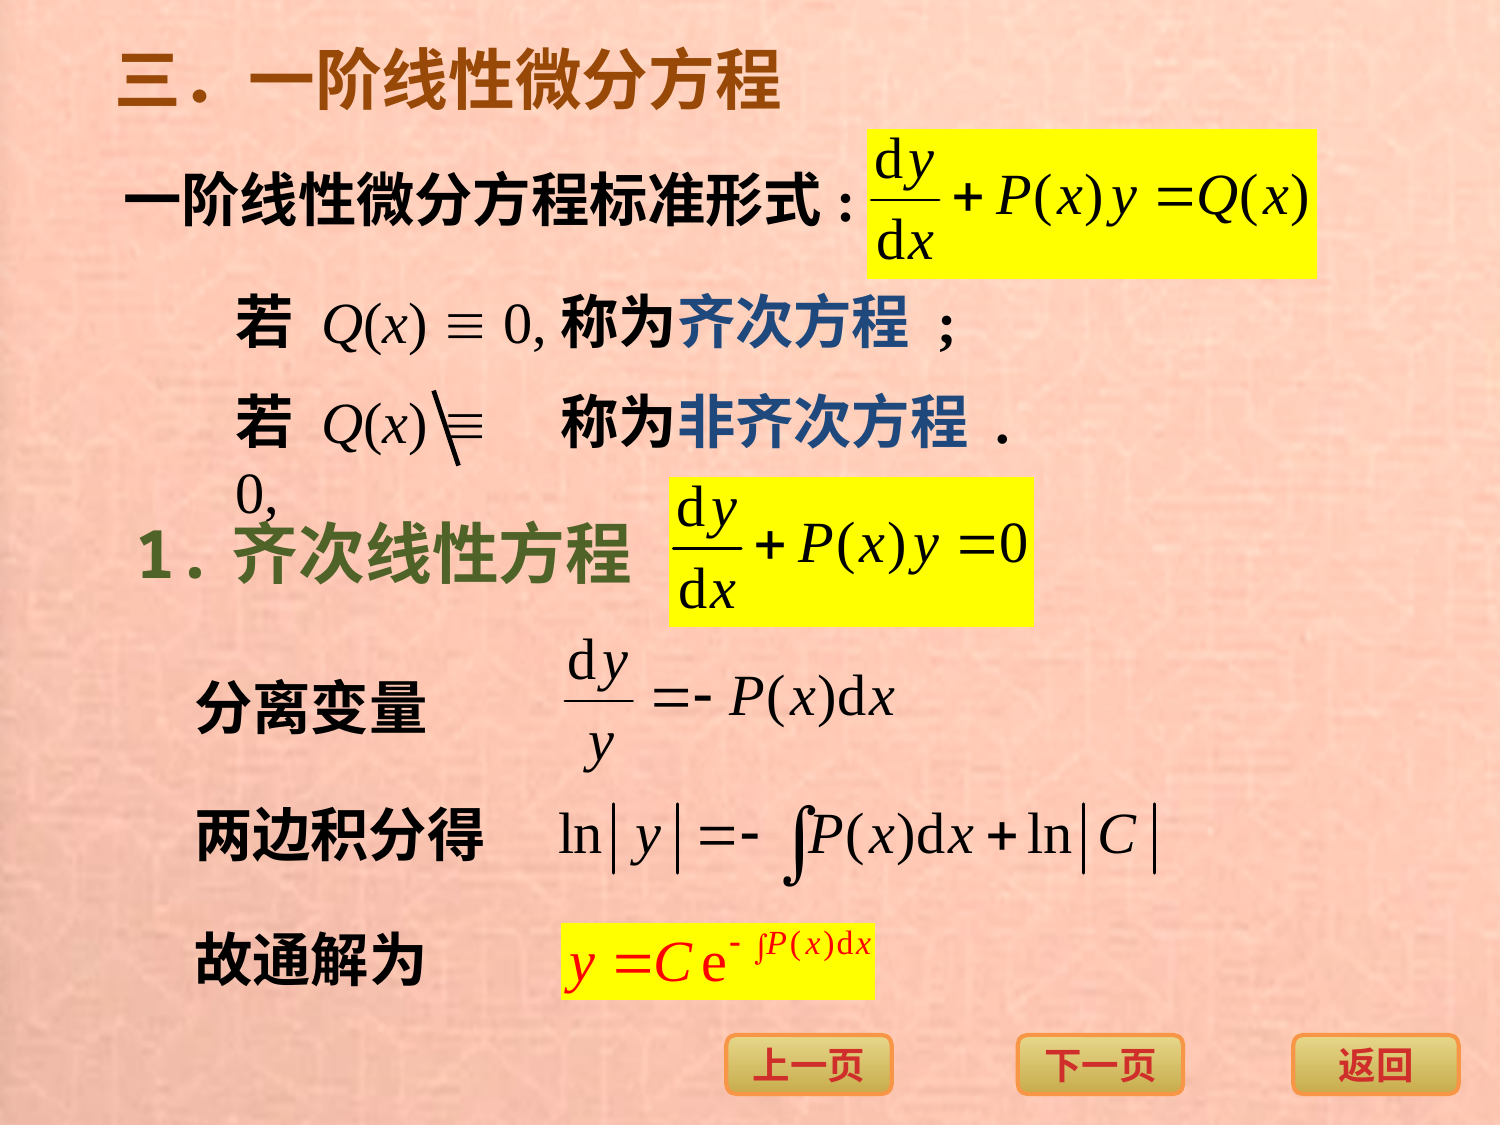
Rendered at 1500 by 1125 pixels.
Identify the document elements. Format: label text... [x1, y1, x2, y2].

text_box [866, 128, 1318, 280]
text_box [220, 377, 559, 466]
text_box 若 Q(x)  0, [221, 278, 546, 363]
text_box 称为齐次方程 ; [546, 278, 1034, 363]
text_box 一阶线性微分方程标准形式: [108, 155, 861, 241]
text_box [555, 790, 1165, 887]
text_box 两边积分得 [179, 790, 554, 876]
text_box 分离变量 [179, 663, 543, 749]
text_box 称为非齐次方程 . [561, 378, 1097, 463]
text_box 1.齐次线性方程 [121, 504, 663, 600]
text_box 故通解为 [179, 915, 618, 1001]
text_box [560, 629, 903, 779]
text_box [669, 477, 1034, 628]
picture [0, 0, 1500, 1125]
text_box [560, 922, 876, 1001]
text_box 三．一阶线性微分方程 [100, 30, 833, 126]
